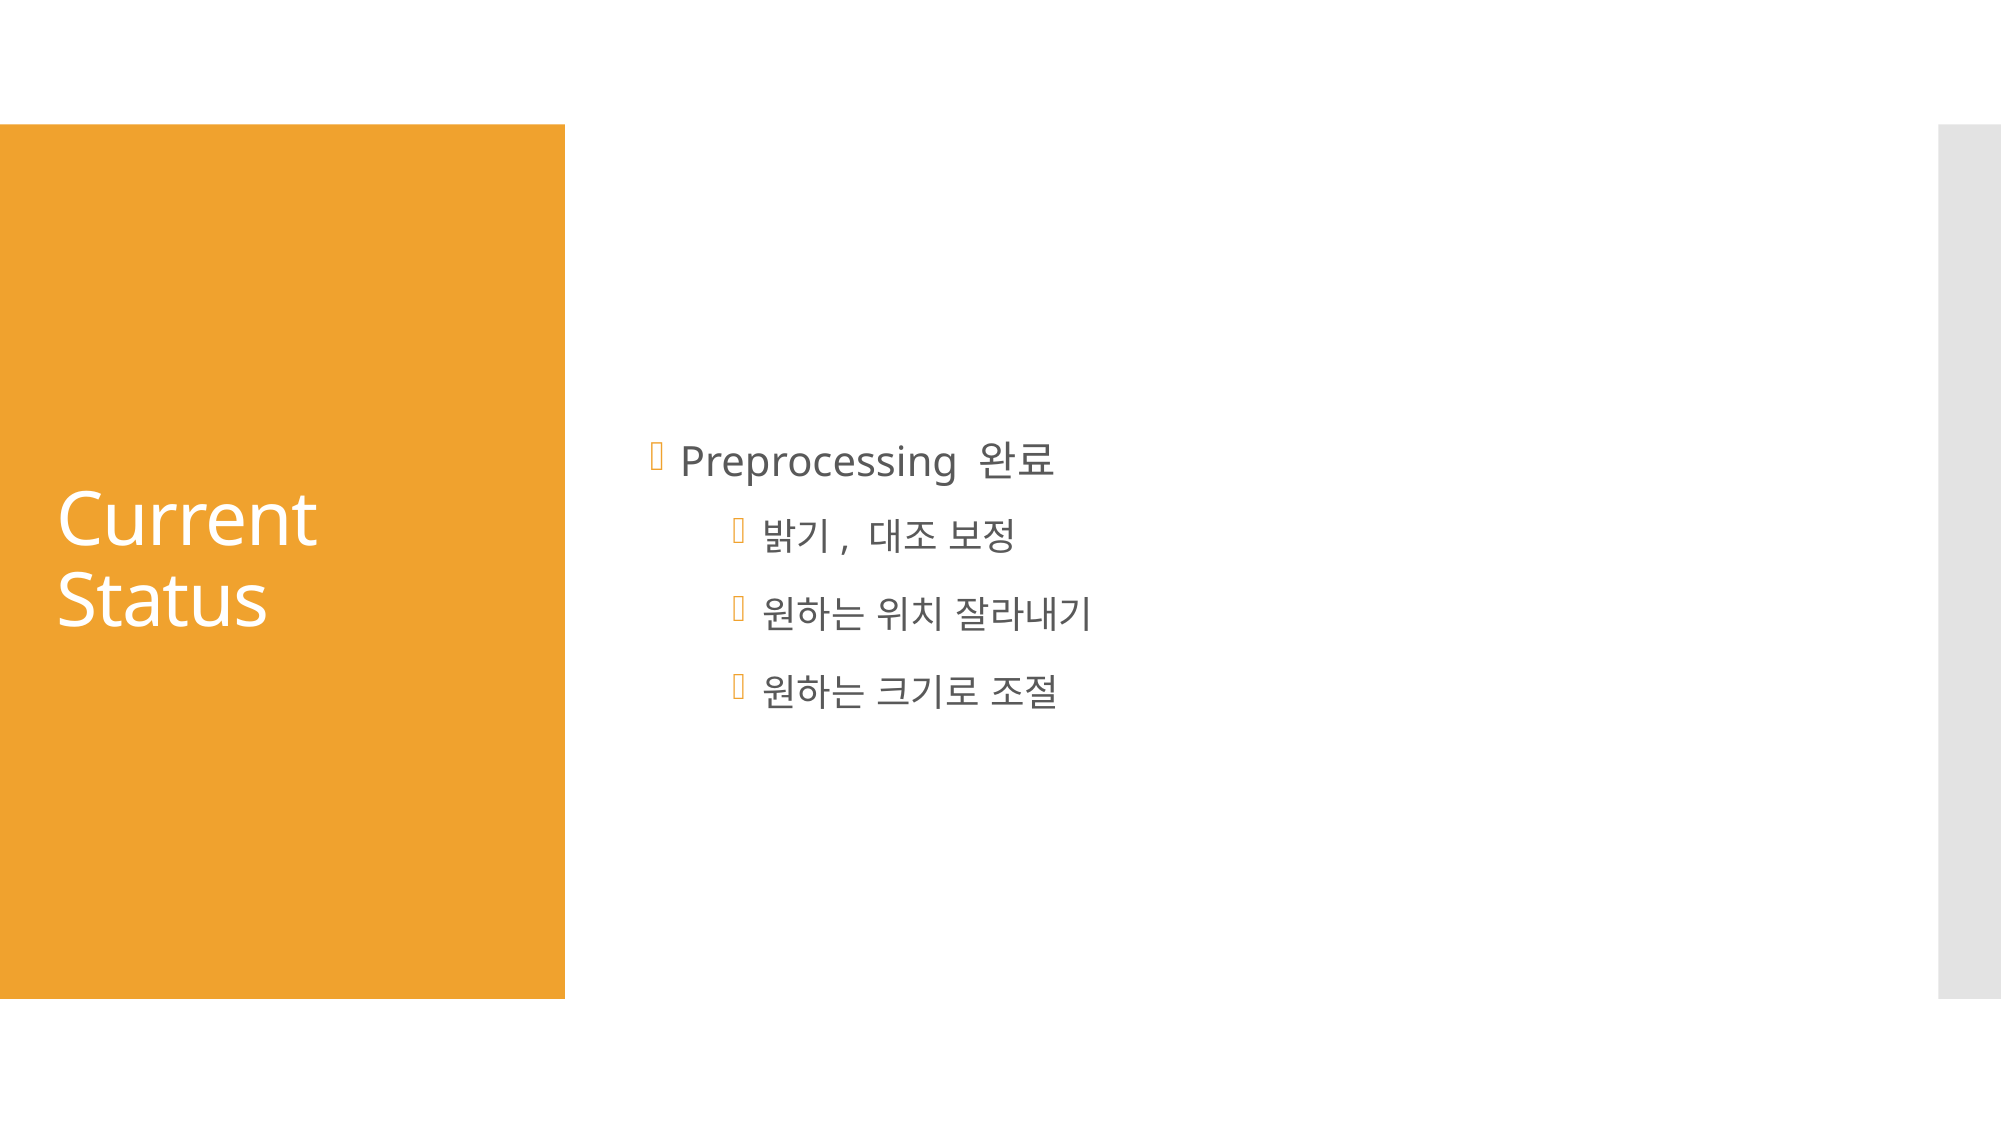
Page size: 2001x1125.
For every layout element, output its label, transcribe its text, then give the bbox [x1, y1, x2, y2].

title Current Status [41, 184, 525, 940]
list Preprocessing 완료 밝기, 대조 보정 원하는 위치 잘라내기 원하는 크기로 조절 [634, 141, 1835, 982]
